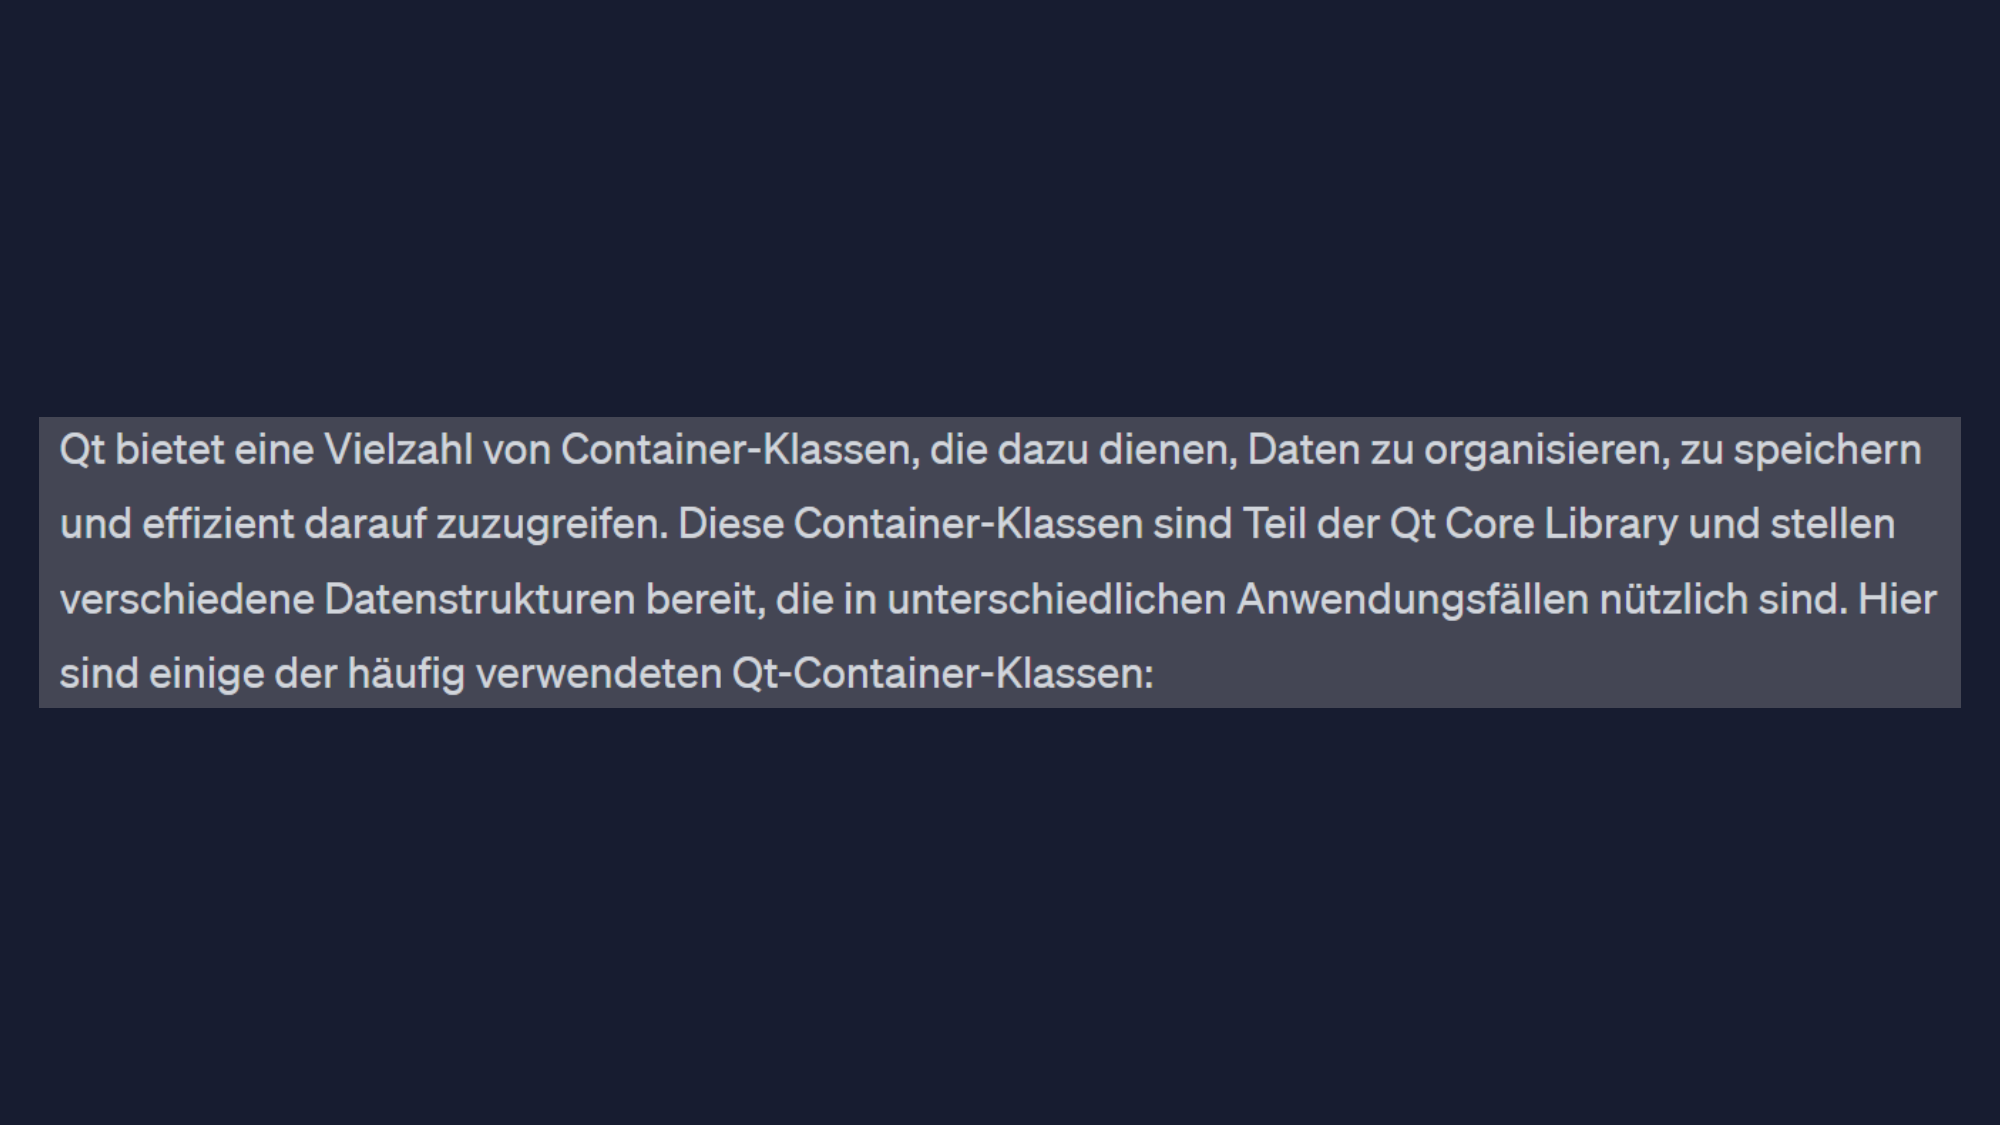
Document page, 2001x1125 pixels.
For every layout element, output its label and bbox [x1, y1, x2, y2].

picture [39, 417, 1961, 708]
